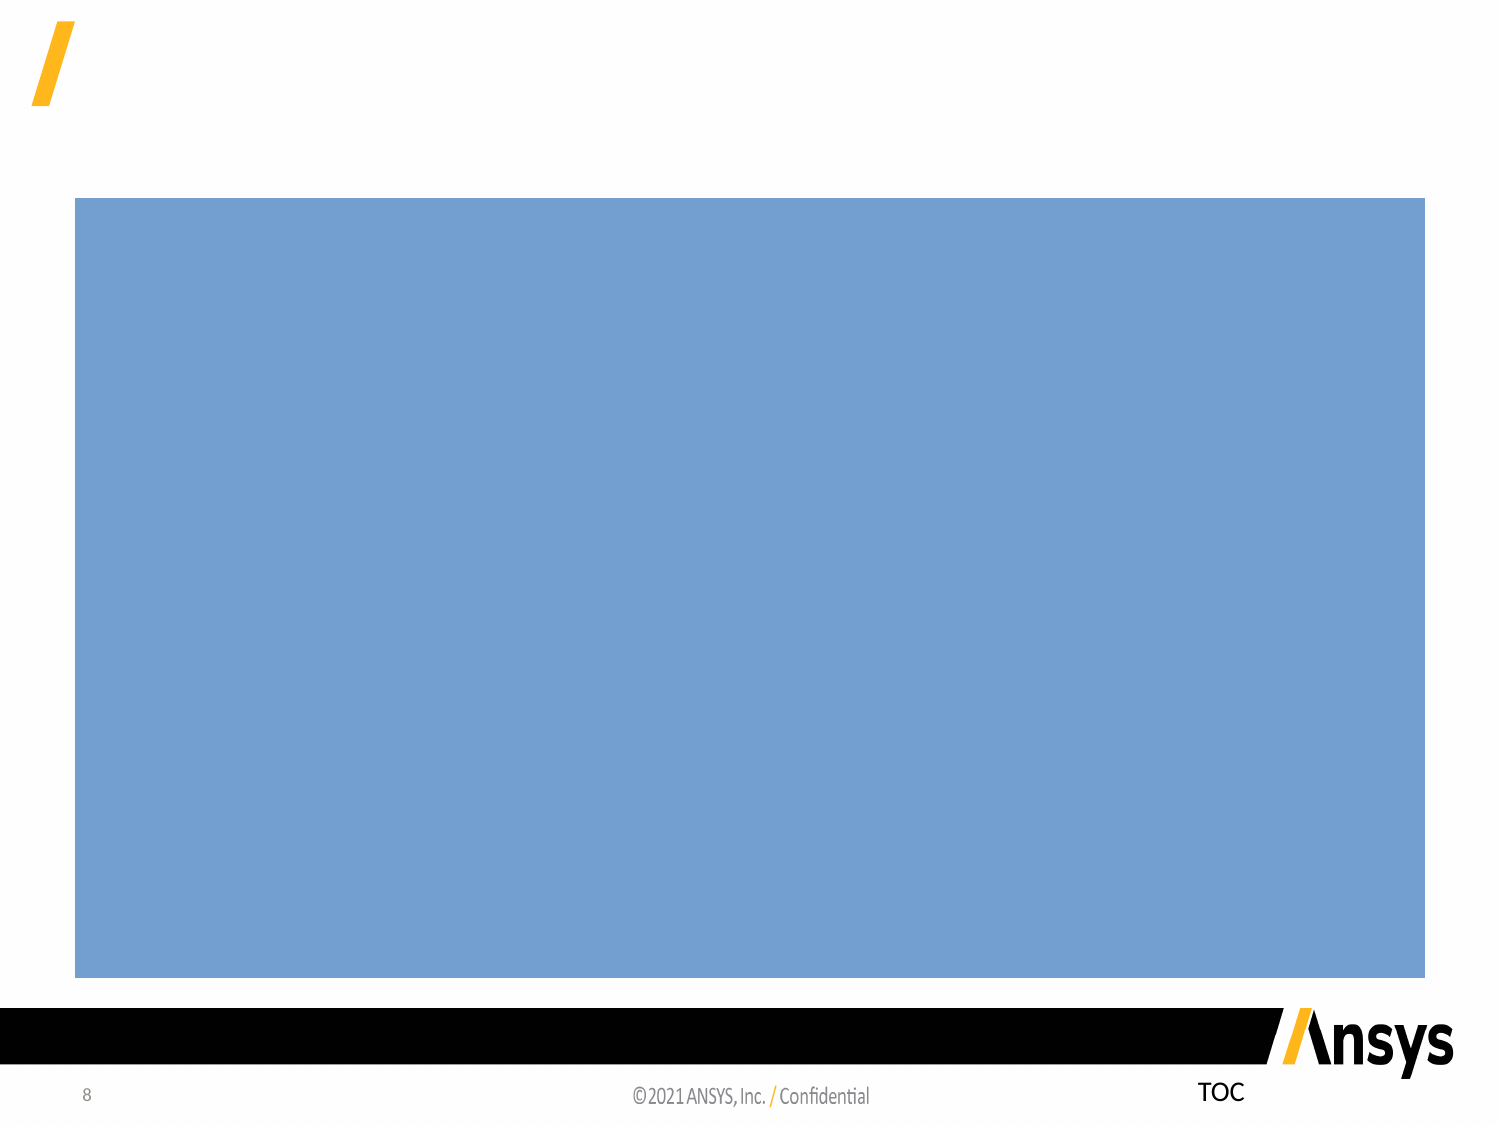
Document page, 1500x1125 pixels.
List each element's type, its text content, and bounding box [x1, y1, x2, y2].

list TOC [1182, 1073, 1387, 1114]
slide_number 8 [67, 1073, 166, 1114]
picture [0, 0, 1500, 1125]
